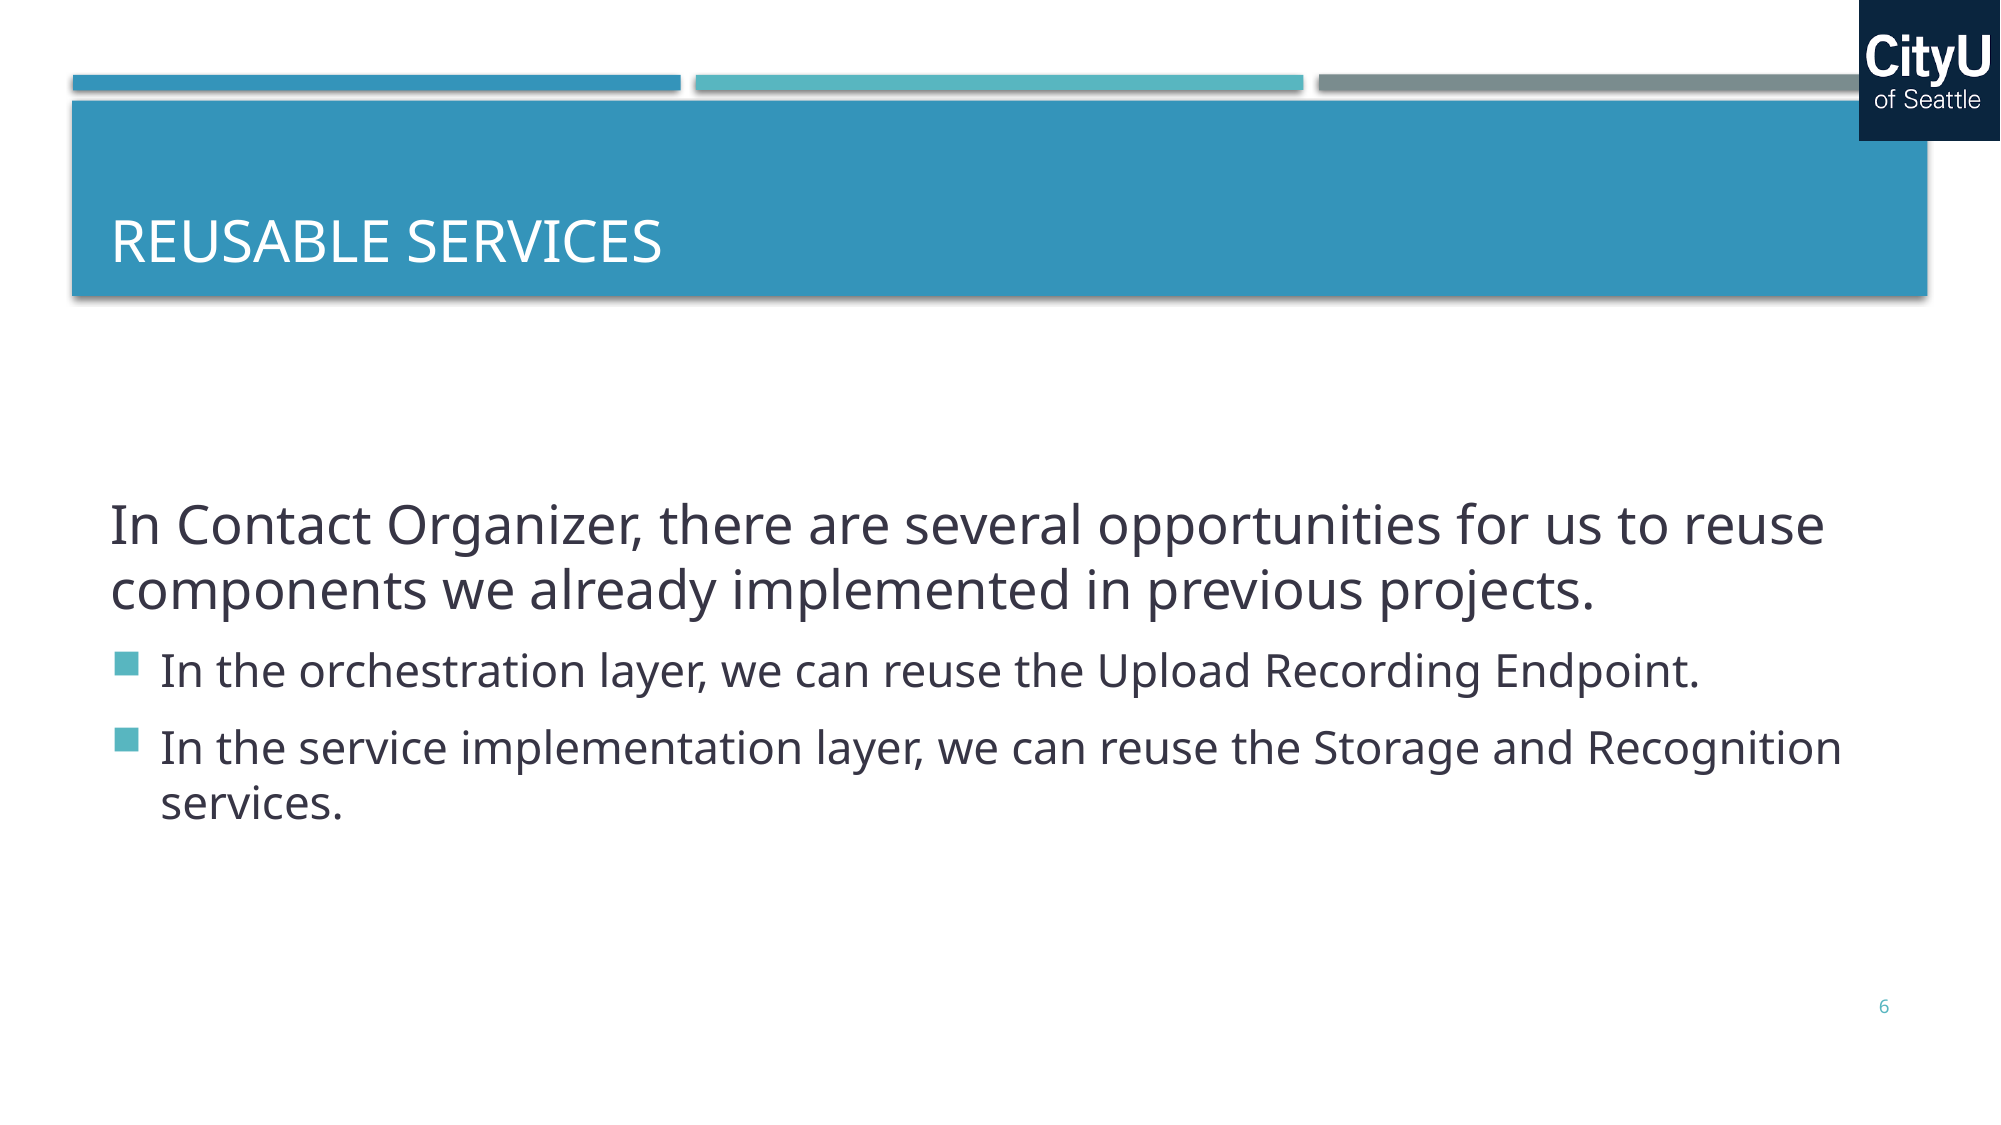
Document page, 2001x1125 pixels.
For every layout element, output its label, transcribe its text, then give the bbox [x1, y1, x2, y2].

slide_number 6 [1732, 977, 1905, 1037]
title Reusable services [95, 115, 1905, 282]
picture [1858, 0, 2000, 142]
list In Contact Organizer, there are several opportunities for us to reuse components we already implemented in previous projects. In the orchestration layer, we can reuse the Upload Recording Endpoint. In the service implementation layer, we can reuse the Storage and Recognition services. [95, 357, 1905, 962]
